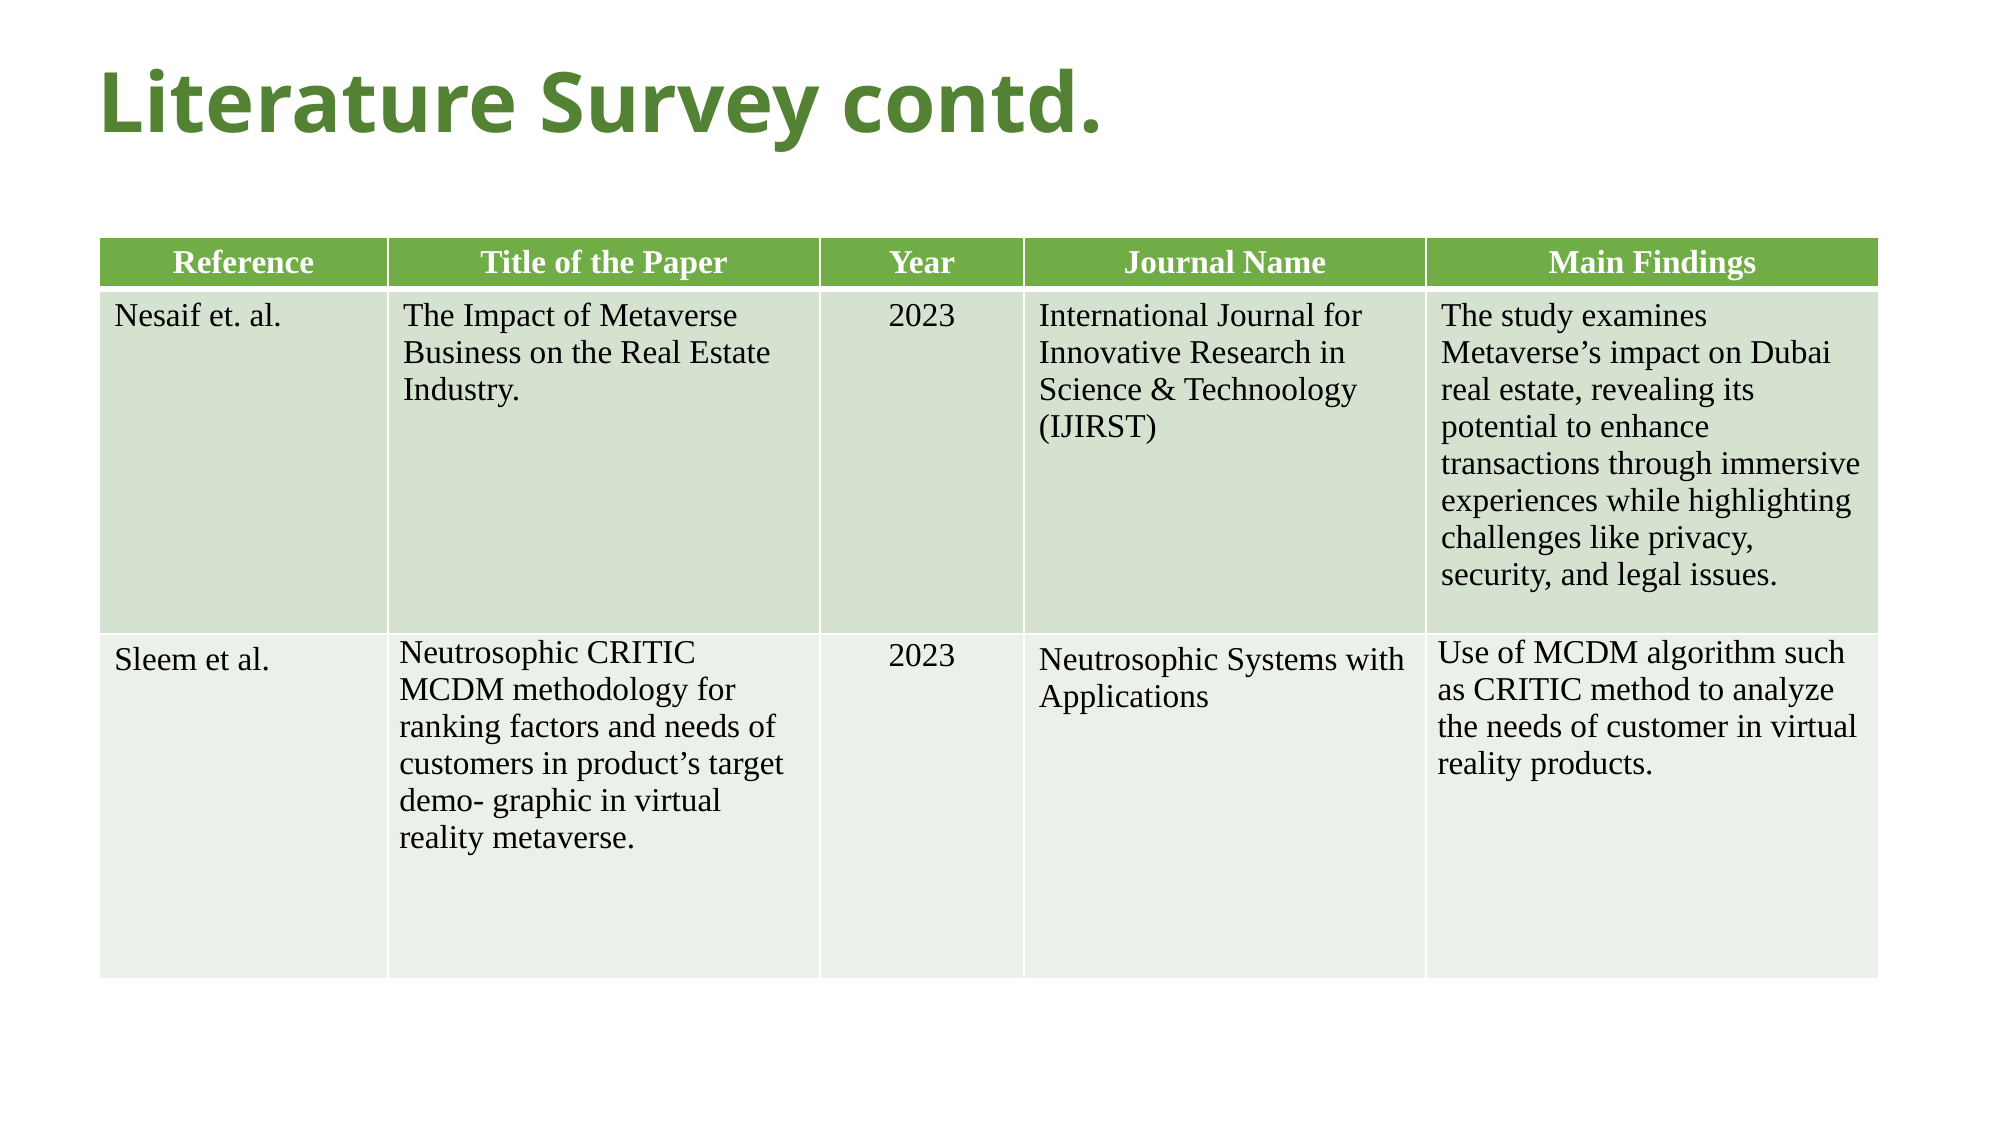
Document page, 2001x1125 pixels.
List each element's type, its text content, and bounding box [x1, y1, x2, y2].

table_cell 2023 [821, 292, 1023, 633]
table_cell Neutrosophic CRITIC MCDM methodology for ranking factors and needs of customers in product’s target demo- graphic in virtual reality metaverse. [389, 635, 819, 978]
table_cell The study examines Metaverse’s impact on Dubai real estate, revealing its potential to enhance transactions through immersive experiences while highlighting challenges like privacy, security, and legal issues. [1427, 292, 1878, 633]
table_header Title of the Paper [389, 238, 819, 286]
table_header Journal Name [1025, 238, 1425, 286]
table_cell Neutrosophic Systems with Applications [1025, 635, 1425, 978]
table_cell The Impact of Metaverse Business on the Real Estate Industry. [389, 292, 819, 633]
table_cell Sleem et al. [100, 635, 387, 978]
table_header Reference [100, 238, 387, 286]
table_cell 2023 [821, 635, 1023, 978]
title Literature Survey contd. [82, 52, 1808, 270]
table_header Year [821, 238, 1023, 286]
table_cell International Journal for Innovative Research in Science & Technoology (IJIRST) [1025, 292, 1425, 633]
table_cell Nesaif et. al. [100, 292, 387, 633]
table_header Main Findings [1427, 238, 1878, 286]
table_cell Use of MCDM algorithm such as CRITIC method to analyze the needs of customer in virtual reality products. [1427, 635, 1878, 978]
